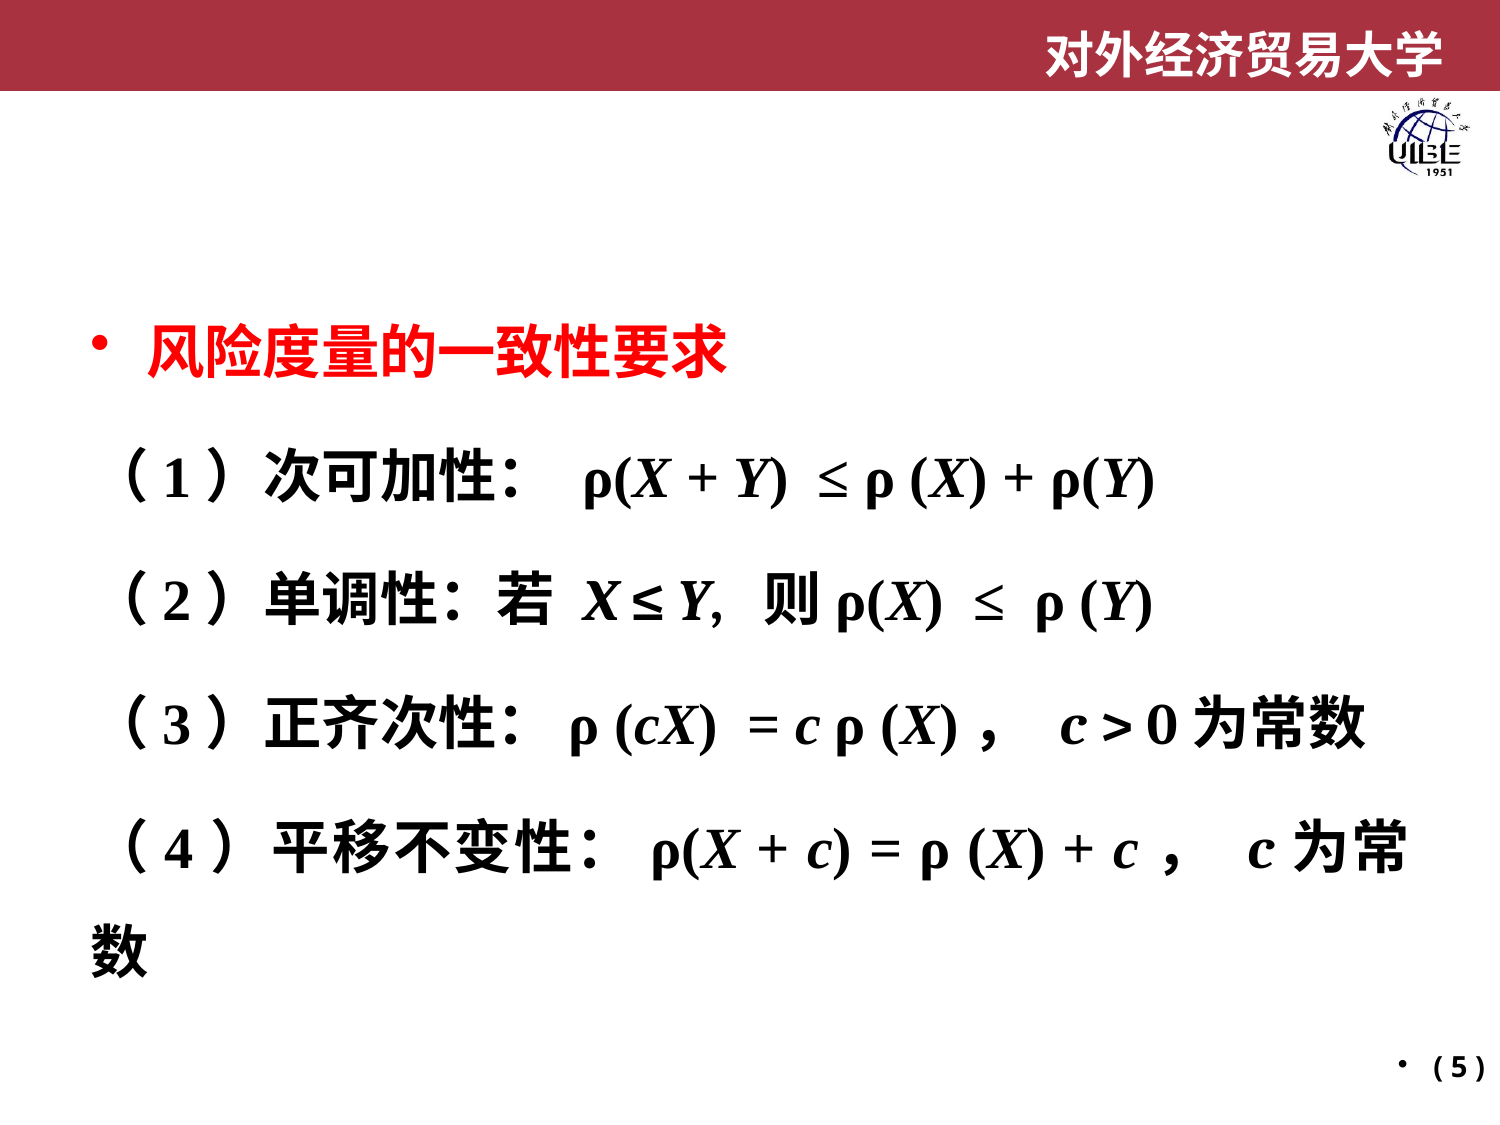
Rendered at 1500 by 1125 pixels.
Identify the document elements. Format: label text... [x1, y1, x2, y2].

slide_number ( 5 ) [1149, 1024, 1500, 1103]
picture [0, 0, 1500, 182]
list 风险度量的一致性要求 （1）次可加性： ρ(X + Y) ≤ ρ (X) + ρ(Y) （2）单调性：若 X ≤ Y, 则ρ(X) ≤ ρ (Y) （3）正齐次性：ρ (cX) = c ρ (X)， c > 0为常数 （4）平移不变性：ρ(X + c) = ρ (X) + c， c为常数 [75, 237, 1425, 1006]
